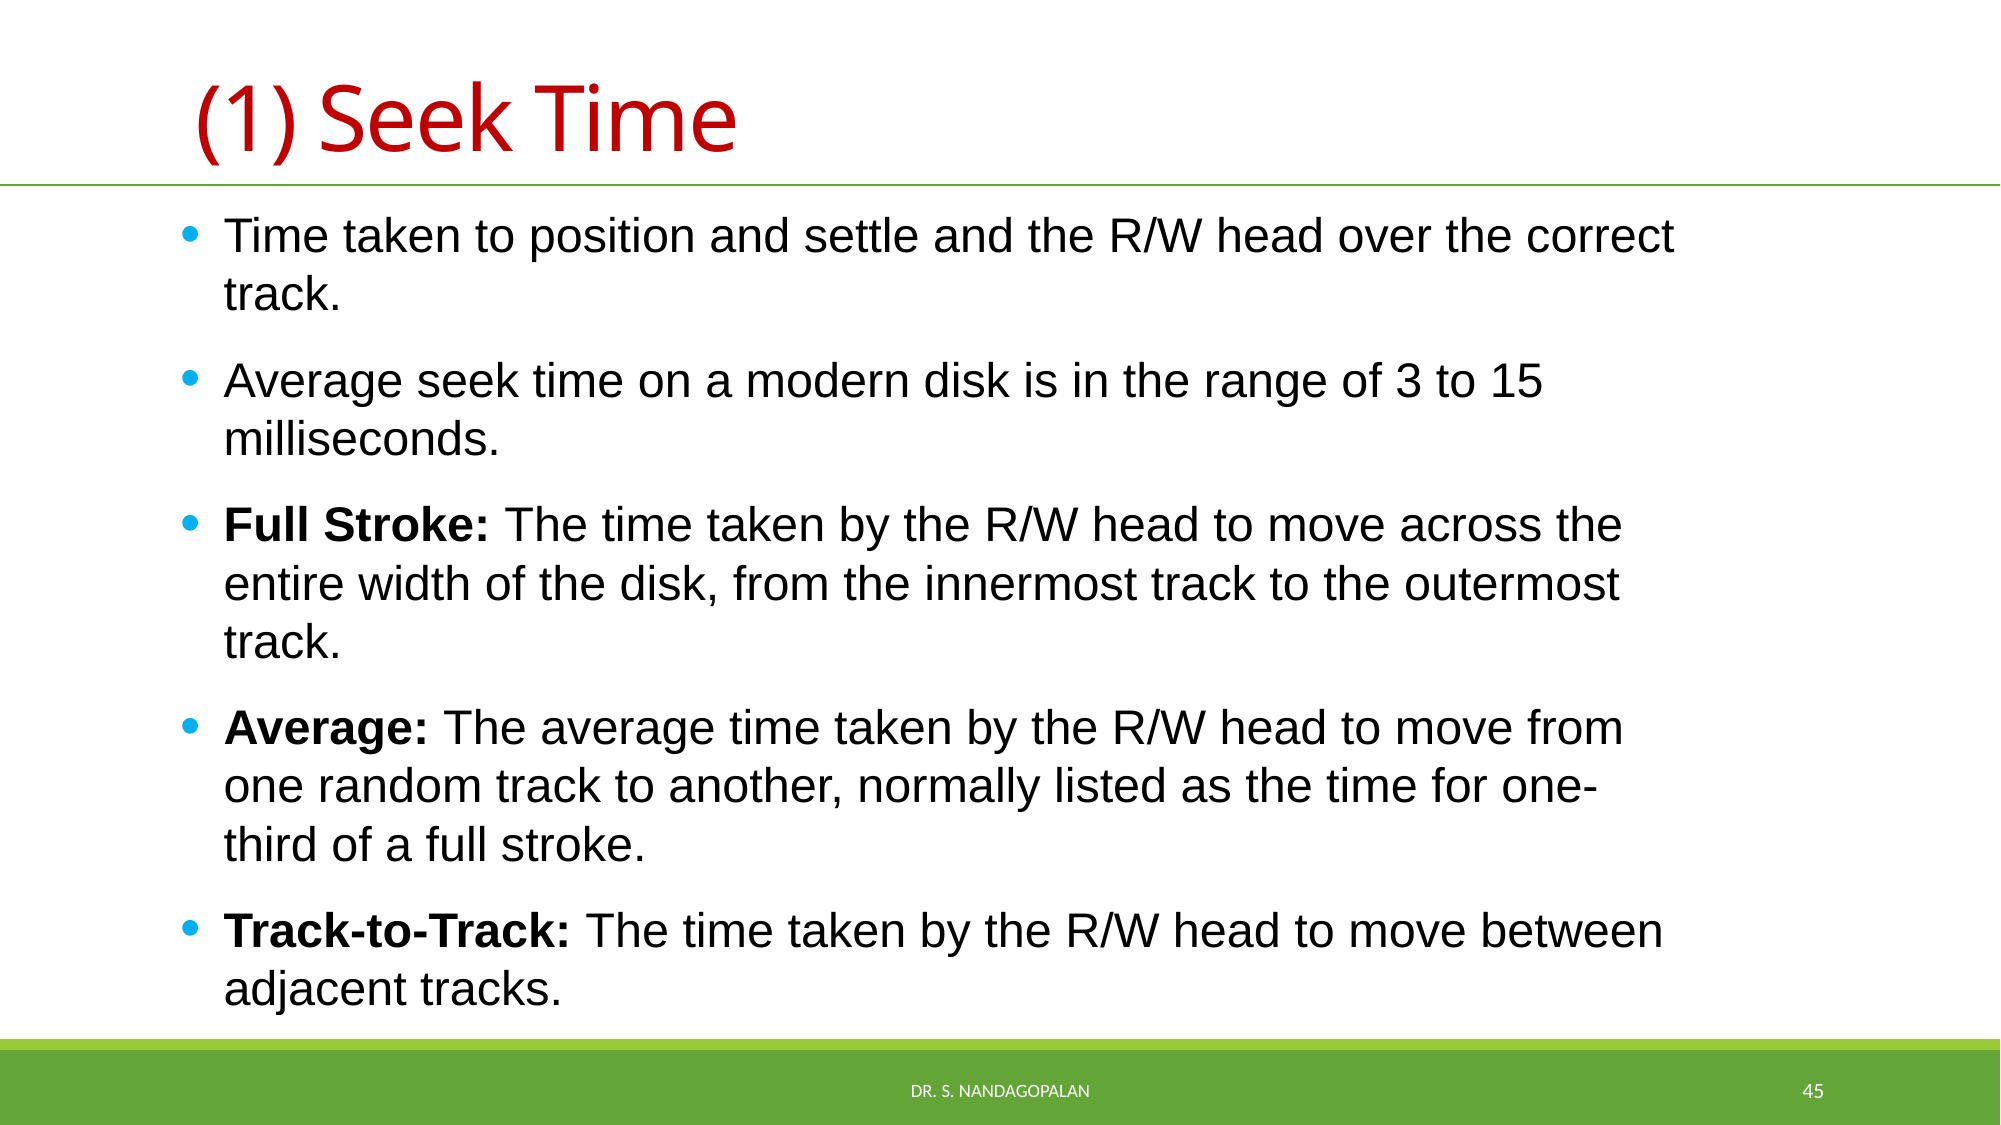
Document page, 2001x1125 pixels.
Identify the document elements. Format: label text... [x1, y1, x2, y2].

footer Dr. S. Nandagopalan [604, 1059, 1396, 1120]
title (1) Seek Time [180, 47, 1691, 178]
list Time taken to position and settle and the R/W head over the correct track. Average seek time on a modern disk is in the range of 3 to 15 milliseconds. Full Stroke: The time taken by the R/W head to move across the entire width of the disk, from the innermost track to the outermost track. Average: The average time taken by the R/W head to move from one random track to another, normally listed as the time for one-third of a full stroke. Track-to-Track: The time taken by the R/W head to move between adjacent tracks. [180, 196, 1691, 1026]
slide_number 45 [1624, 1059, 1840, 1120]
